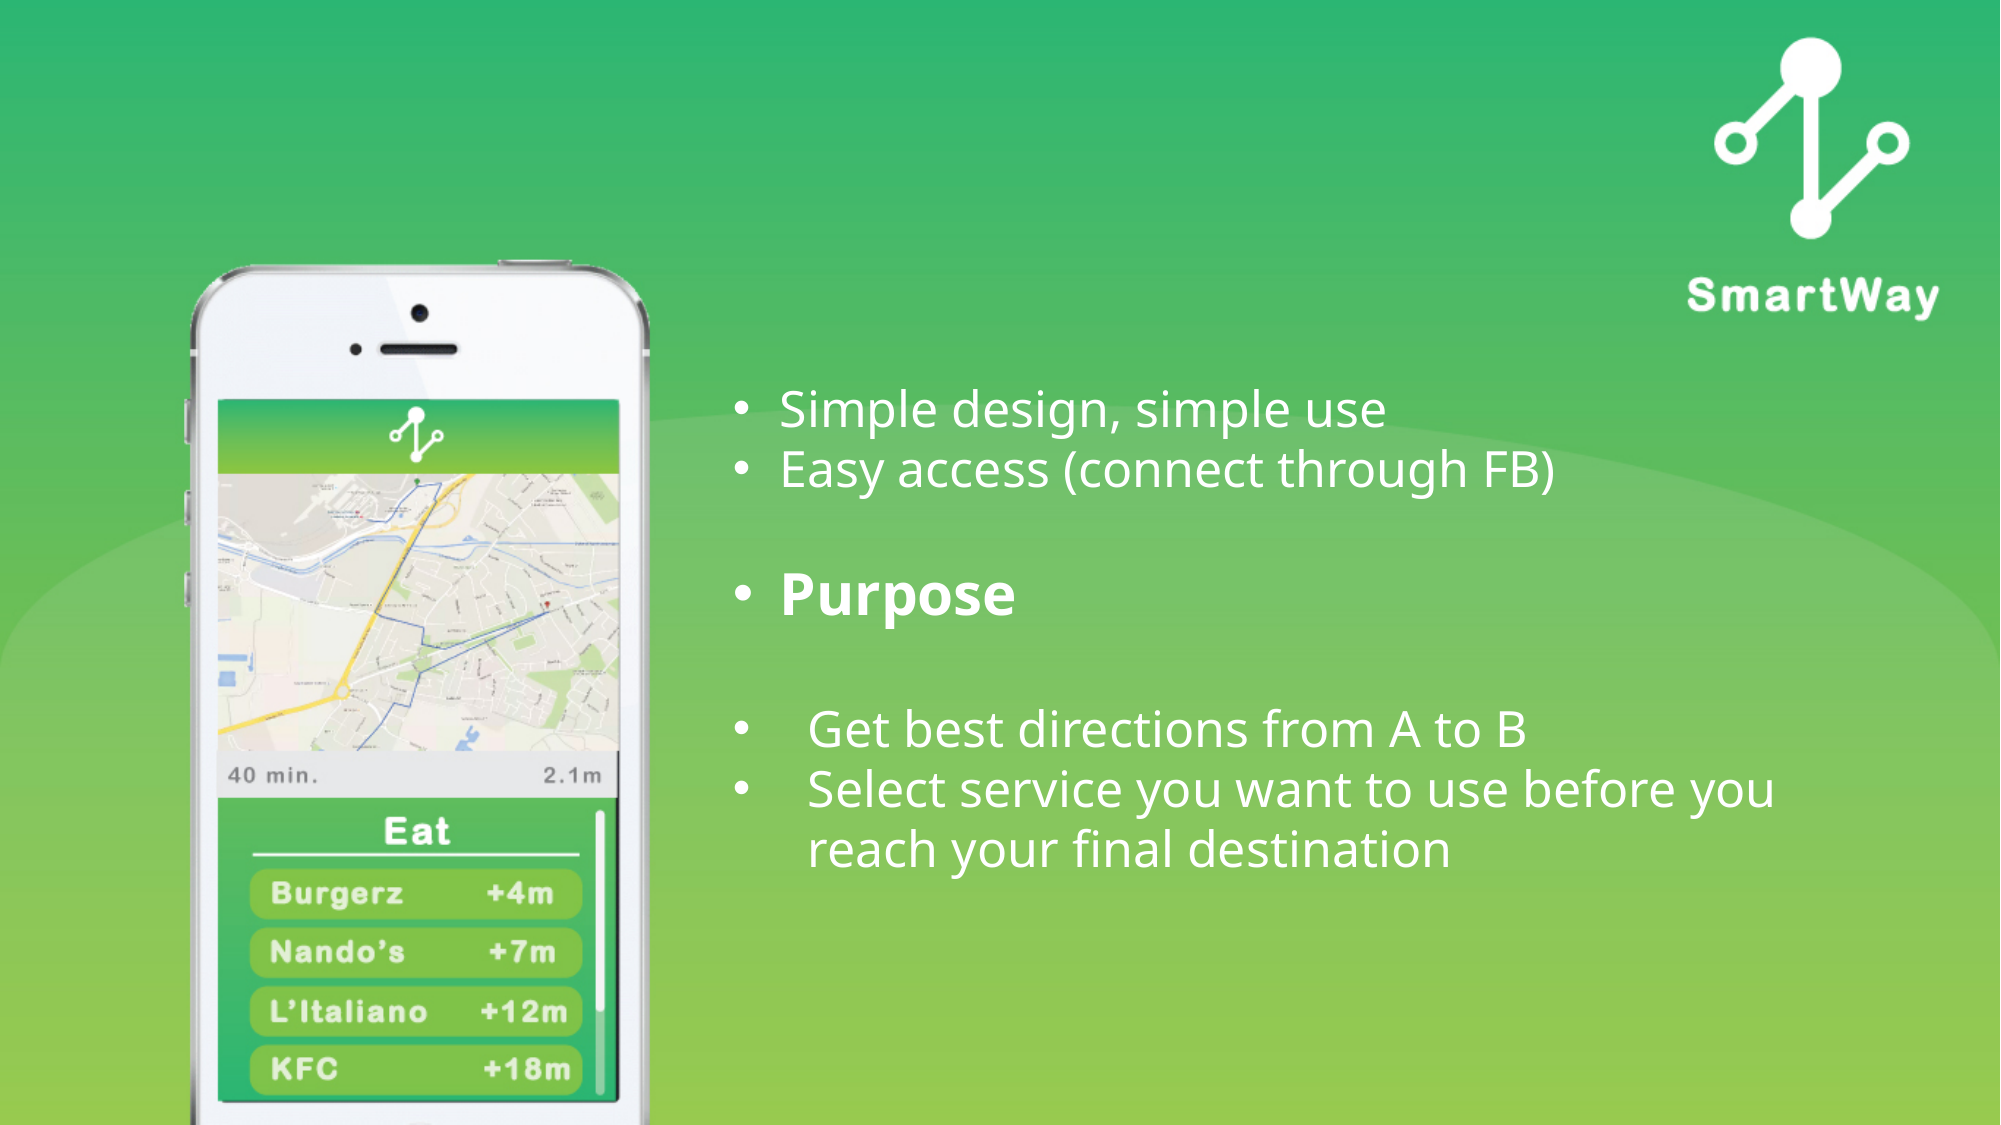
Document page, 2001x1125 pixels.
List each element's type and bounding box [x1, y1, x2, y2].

list [0, 0, 2000, 1125]
